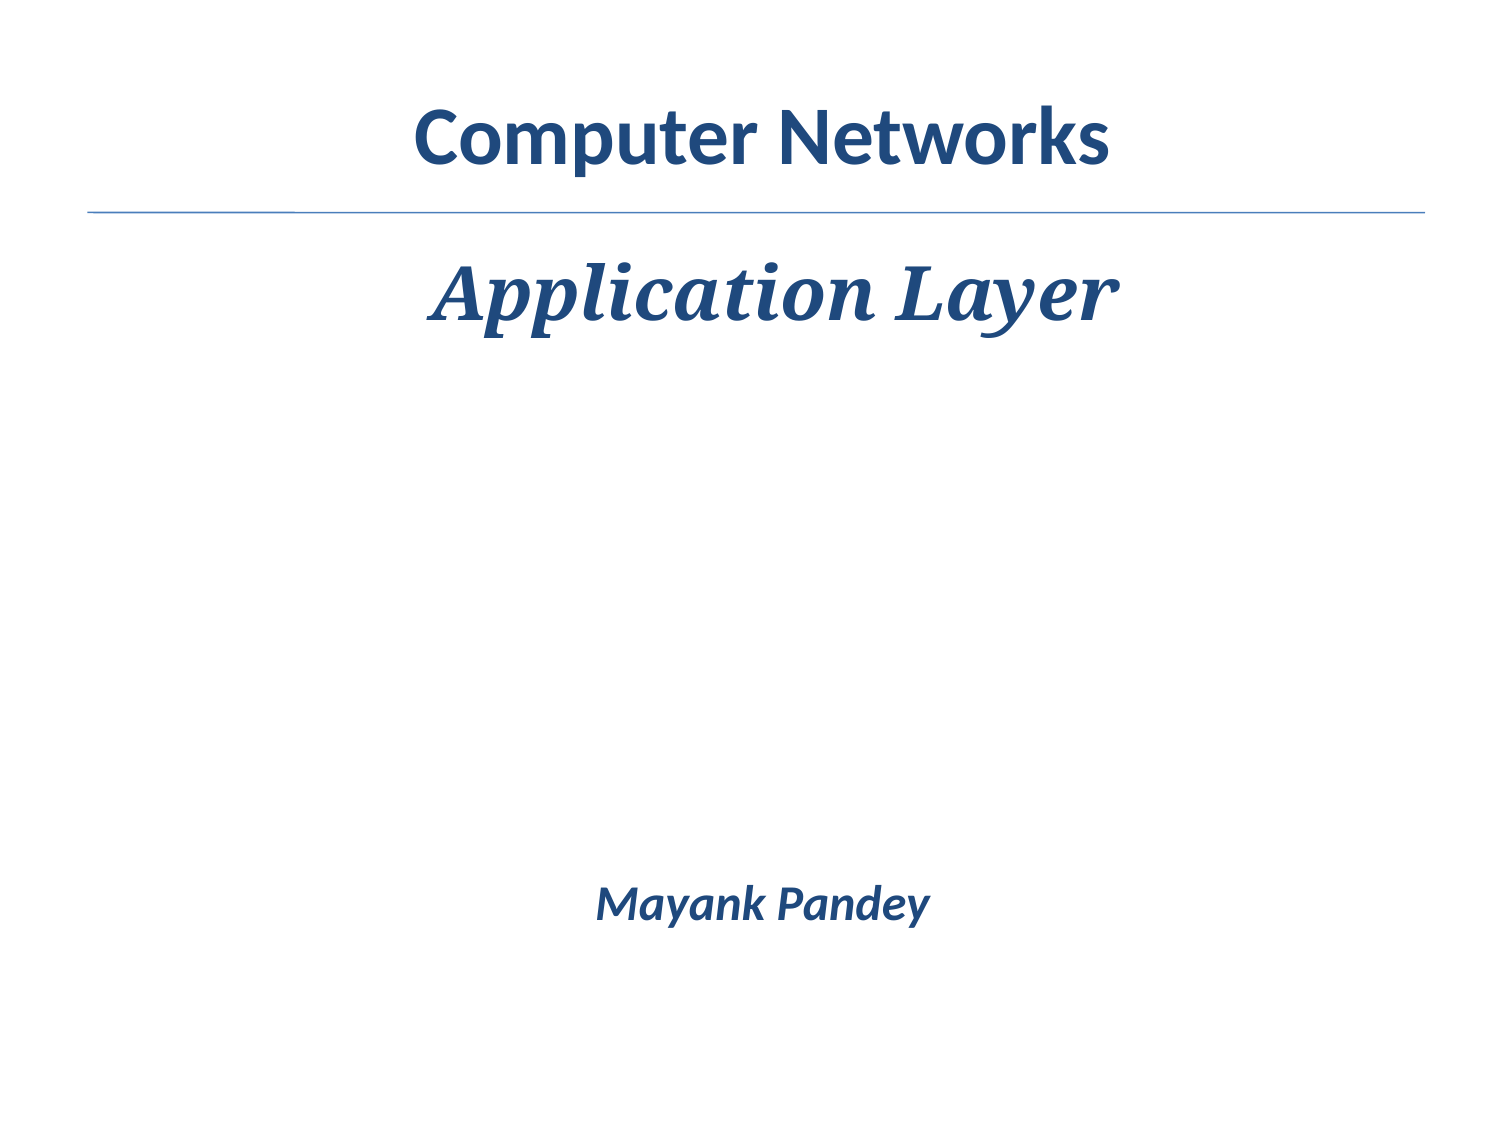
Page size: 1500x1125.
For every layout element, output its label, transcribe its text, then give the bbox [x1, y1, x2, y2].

text_box Application Layer [87, 238, 1463, 343]
subtitle Mayank Pandey [474, 862, 1051, 951]
title Computer Networks [124, 0, 1401, 238]
